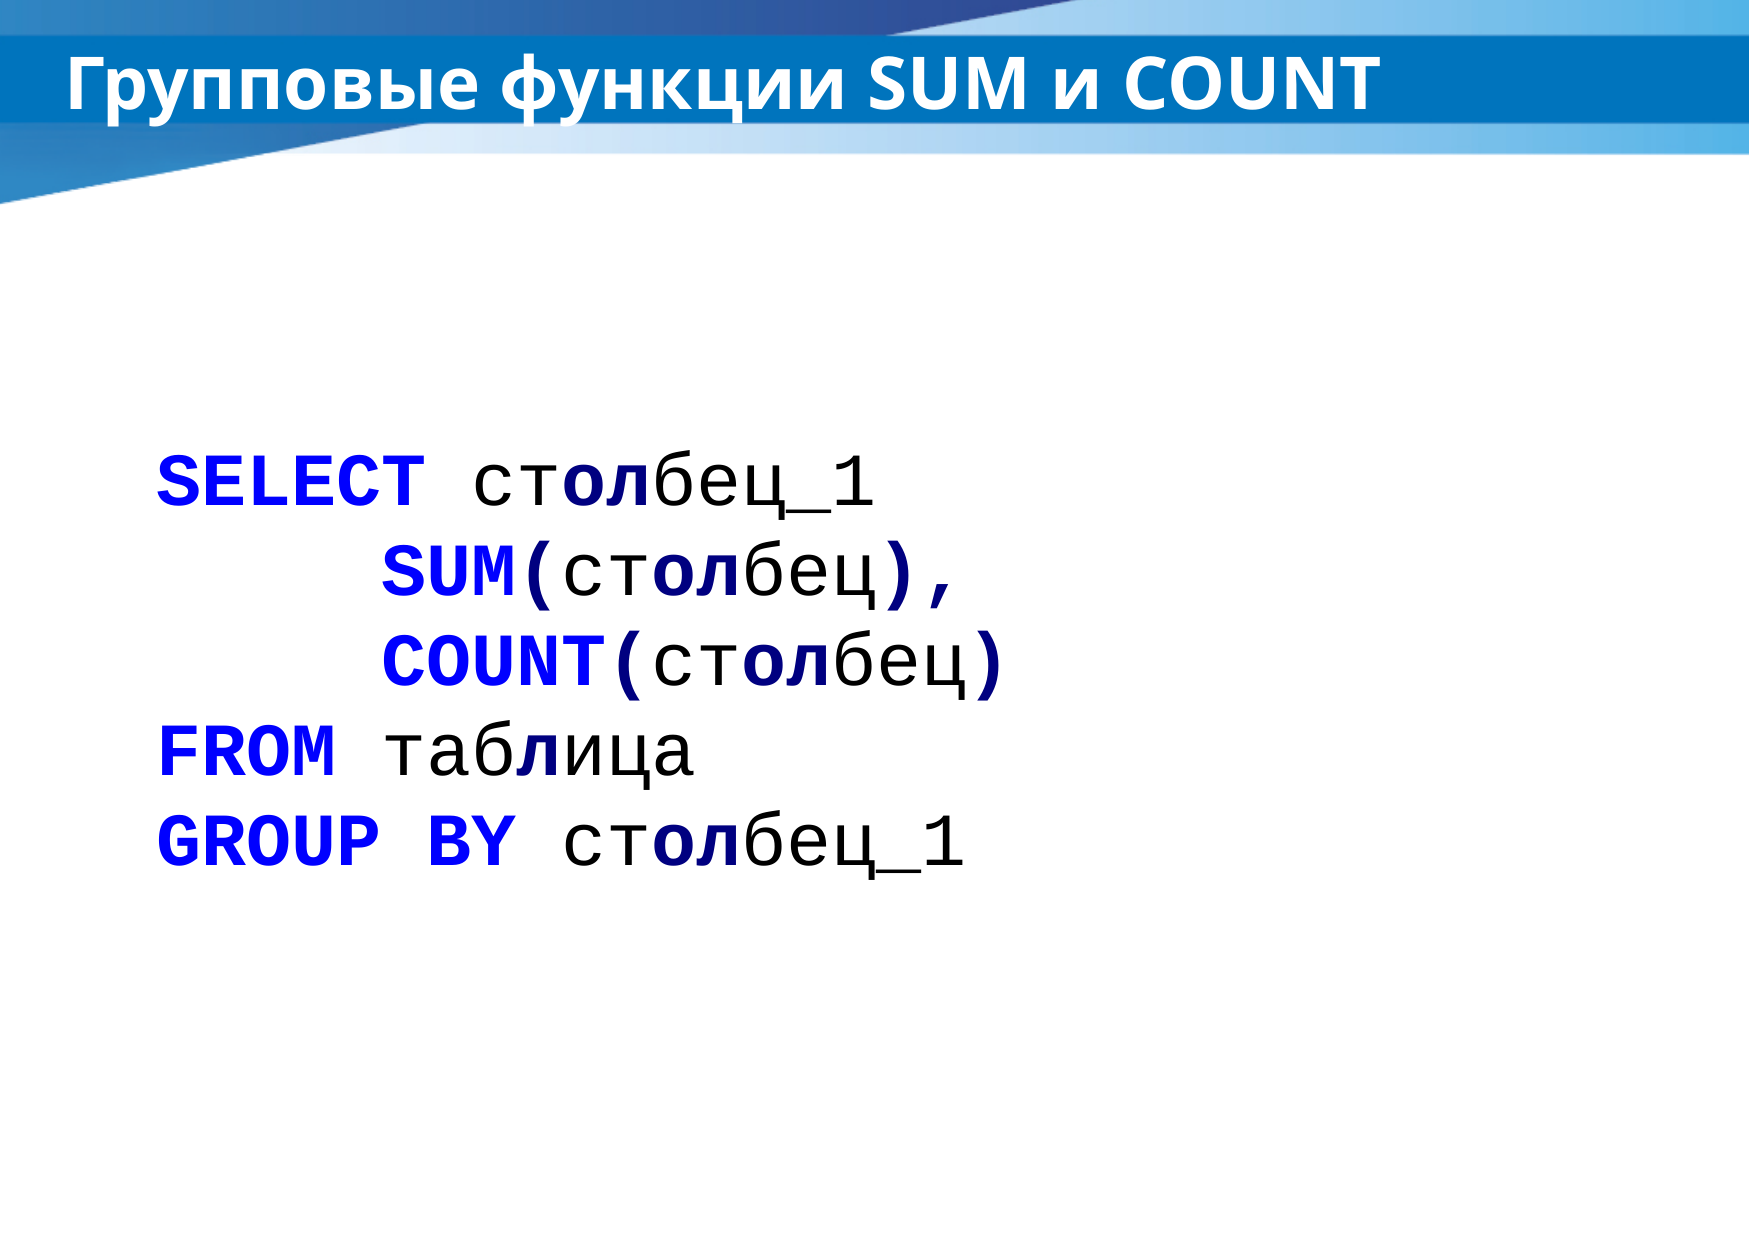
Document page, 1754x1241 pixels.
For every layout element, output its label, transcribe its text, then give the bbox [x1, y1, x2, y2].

text_box SELECT столбец_1 SUM(столбец), COUNT(столбец) FROM таблица GROUP BY столбец_1 [141, 423, 1754, 889]
picture [0, 0, 1750, 227]
